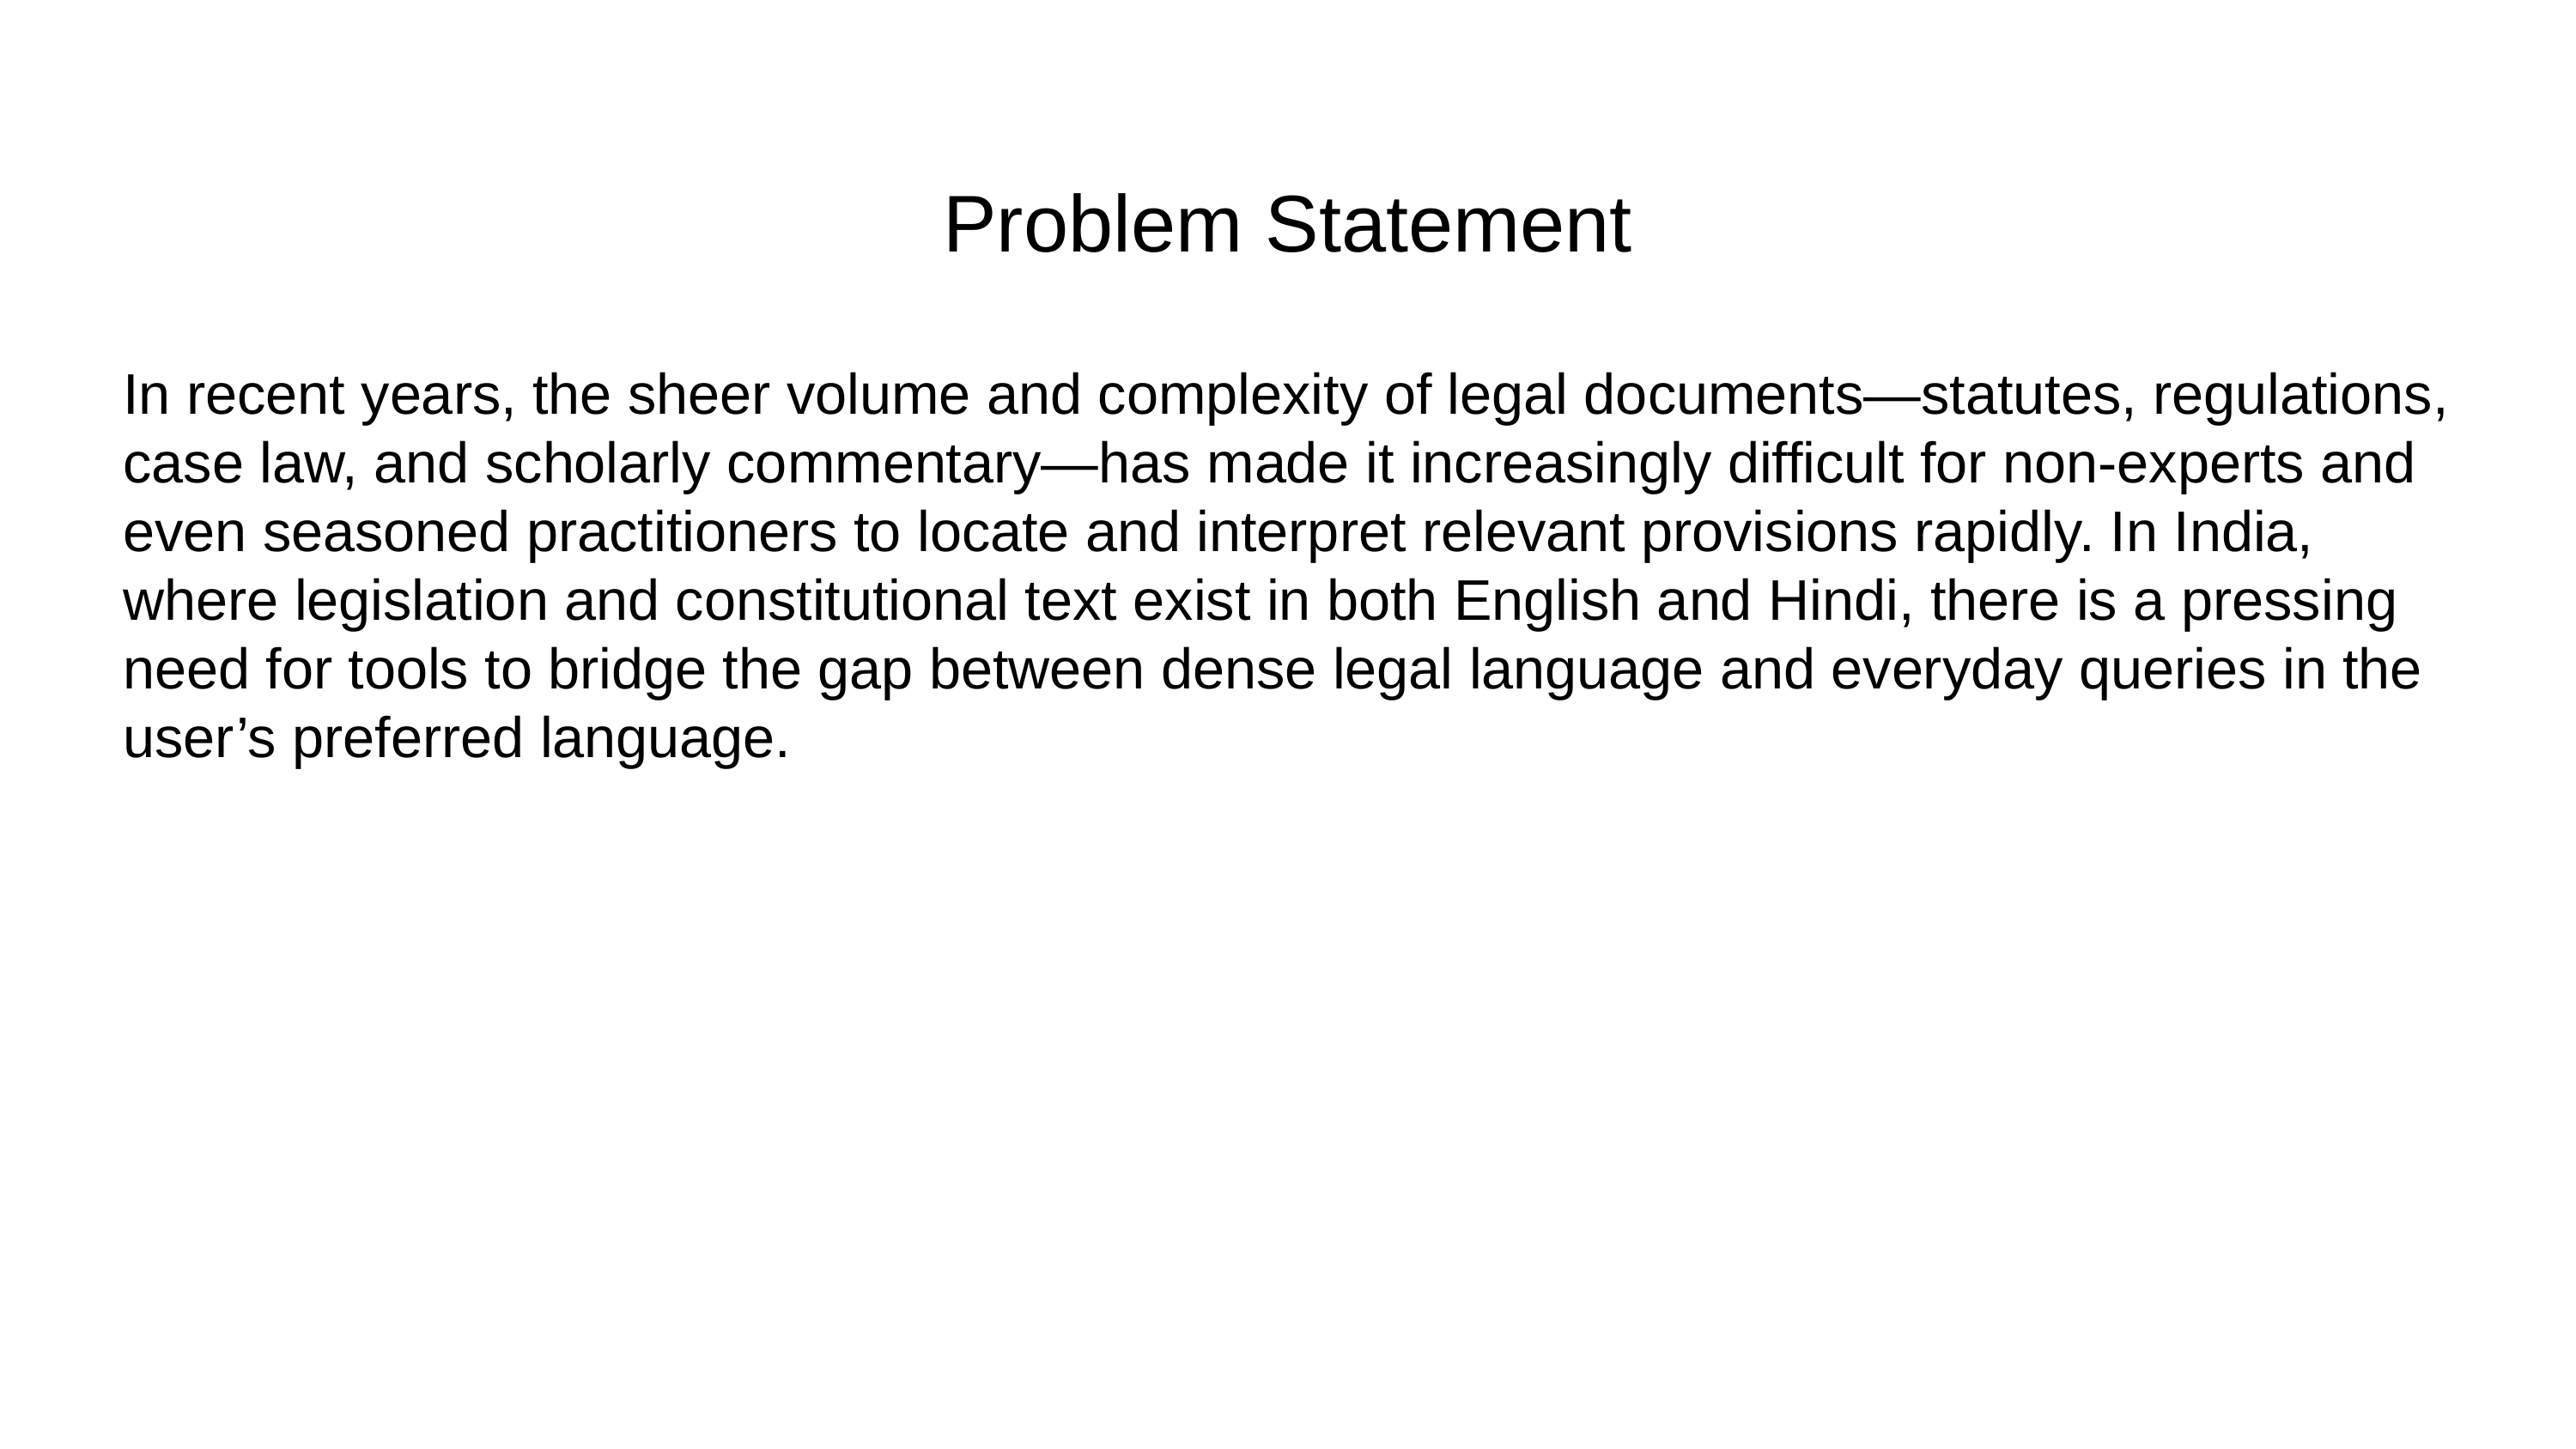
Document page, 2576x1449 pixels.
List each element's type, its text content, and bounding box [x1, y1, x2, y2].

text_box In recent years, the sheer volume and complexity of legal documents—statutes, regulations, case law, and scholarly commentary—has made it increasingly difficult for non-experts and even seasoned practitioners to locate and interpret relevant provisions rapidly. In India, where legislation and constitutional text exist in both English and Hindi, there is a pressing need for tools to bridge the gap between dense legal language and everyday queries in the user’s preferred language. [123, 356, 2453, 769]
text_box Problem Statement [902, 134, 1674, 269]
